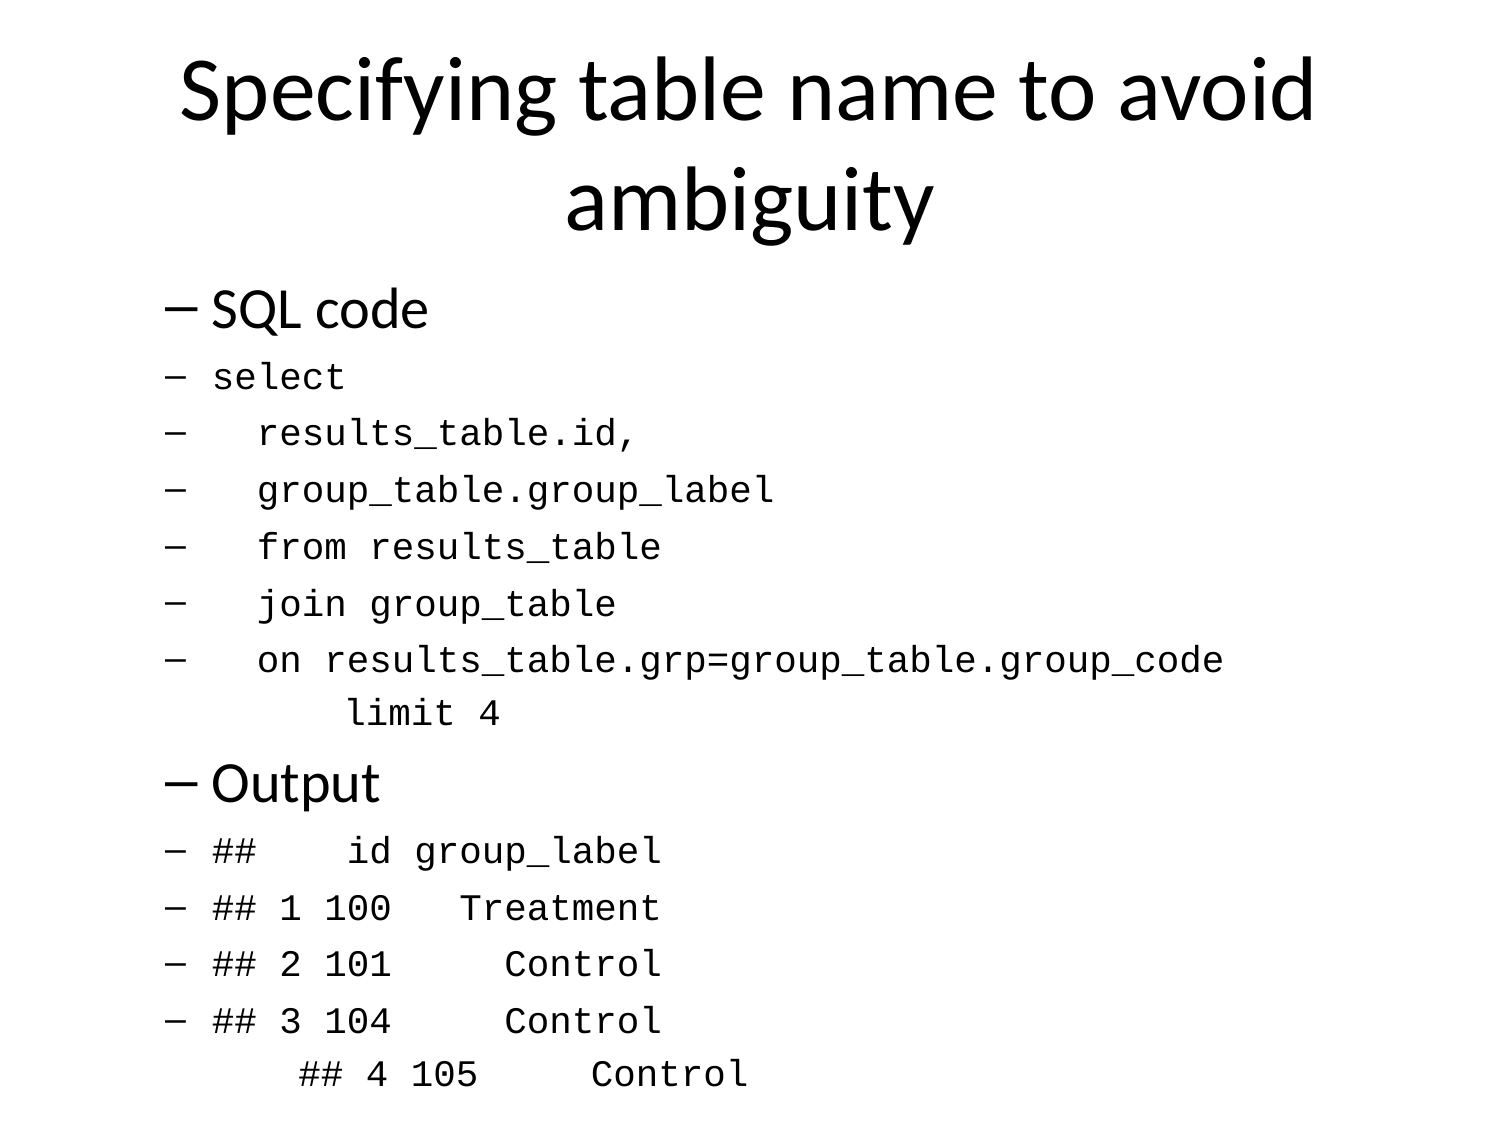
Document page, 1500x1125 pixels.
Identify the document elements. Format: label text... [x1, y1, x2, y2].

list SQL code select results_table.id, group_table.group_label from results_table join group_table on results_table.grp=group_table.group_code limit 4 Output ## id group_label ## 1 100 Treatment ## 2 101 Control ## 3 104 Control ## 4 105 Control [75, 262, 1425, 1005]
title Specifying table name to avoid ambiguity [75, 45, 1425, 233]
